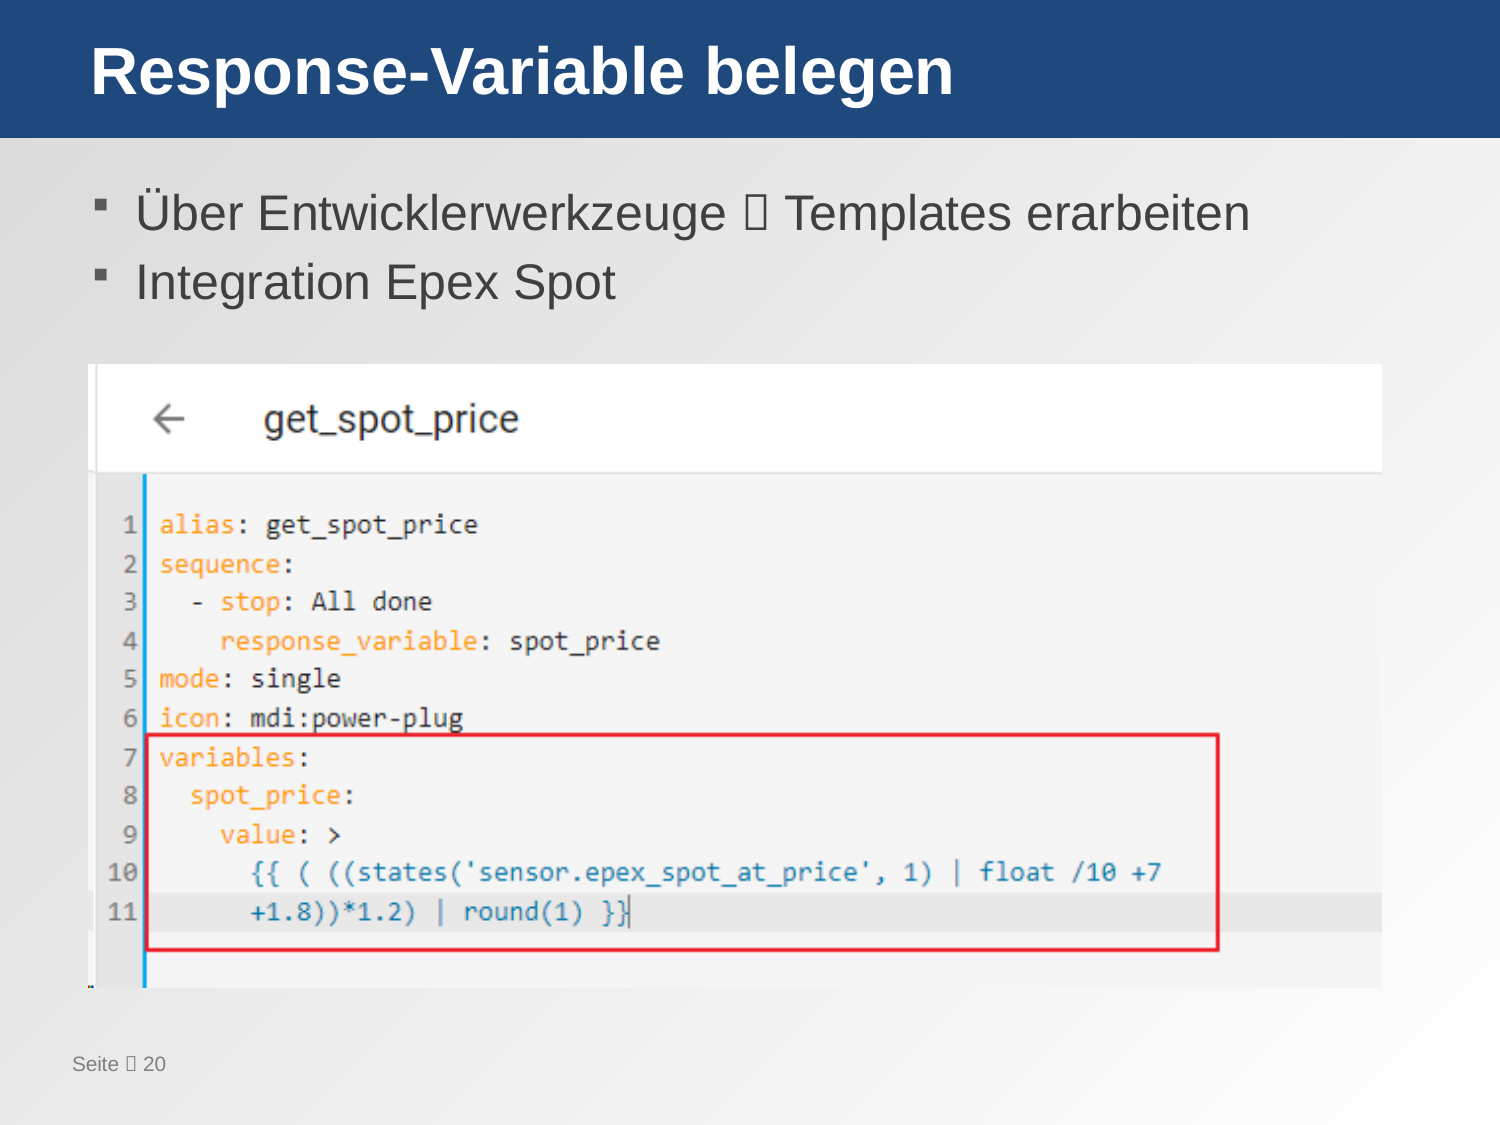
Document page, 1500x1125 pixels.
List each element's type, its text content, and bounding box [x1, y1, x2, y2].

title Response-Variable belegen [75, 20, 1425, 208]
list Über Entwicklerwerkzeuge  Templates erarbeiten Integration Epex Spot [76, 172, 1424, 929]
picture [88, 364, 1382, 988]
